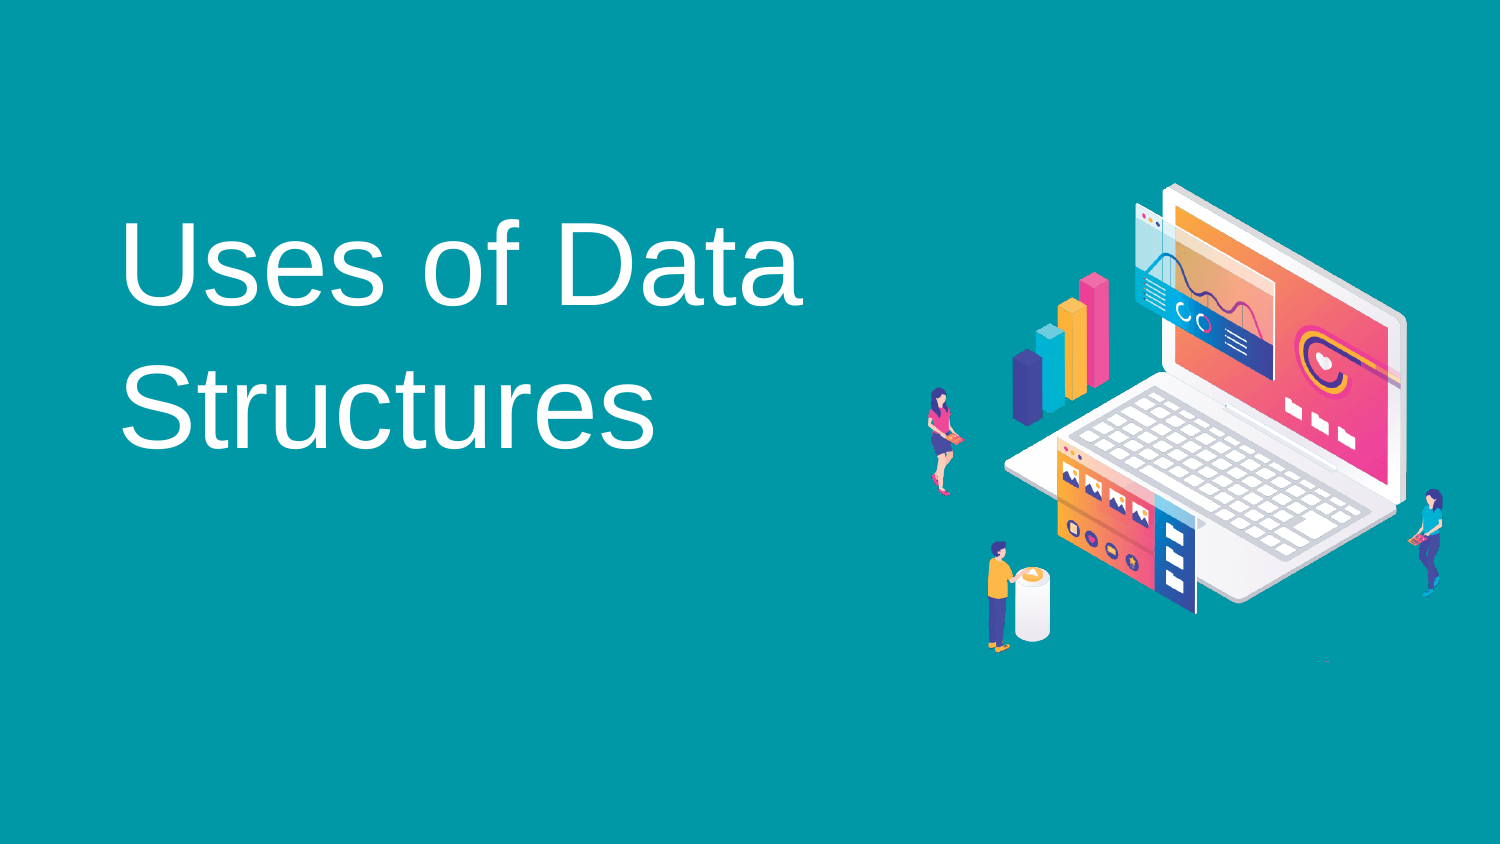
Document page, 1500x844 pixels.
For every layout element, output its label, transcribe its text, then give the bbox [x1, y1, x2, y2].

picture [927, 181, 1444, 662]
title Uses of Data Structures [102, 171, 909, 636]
